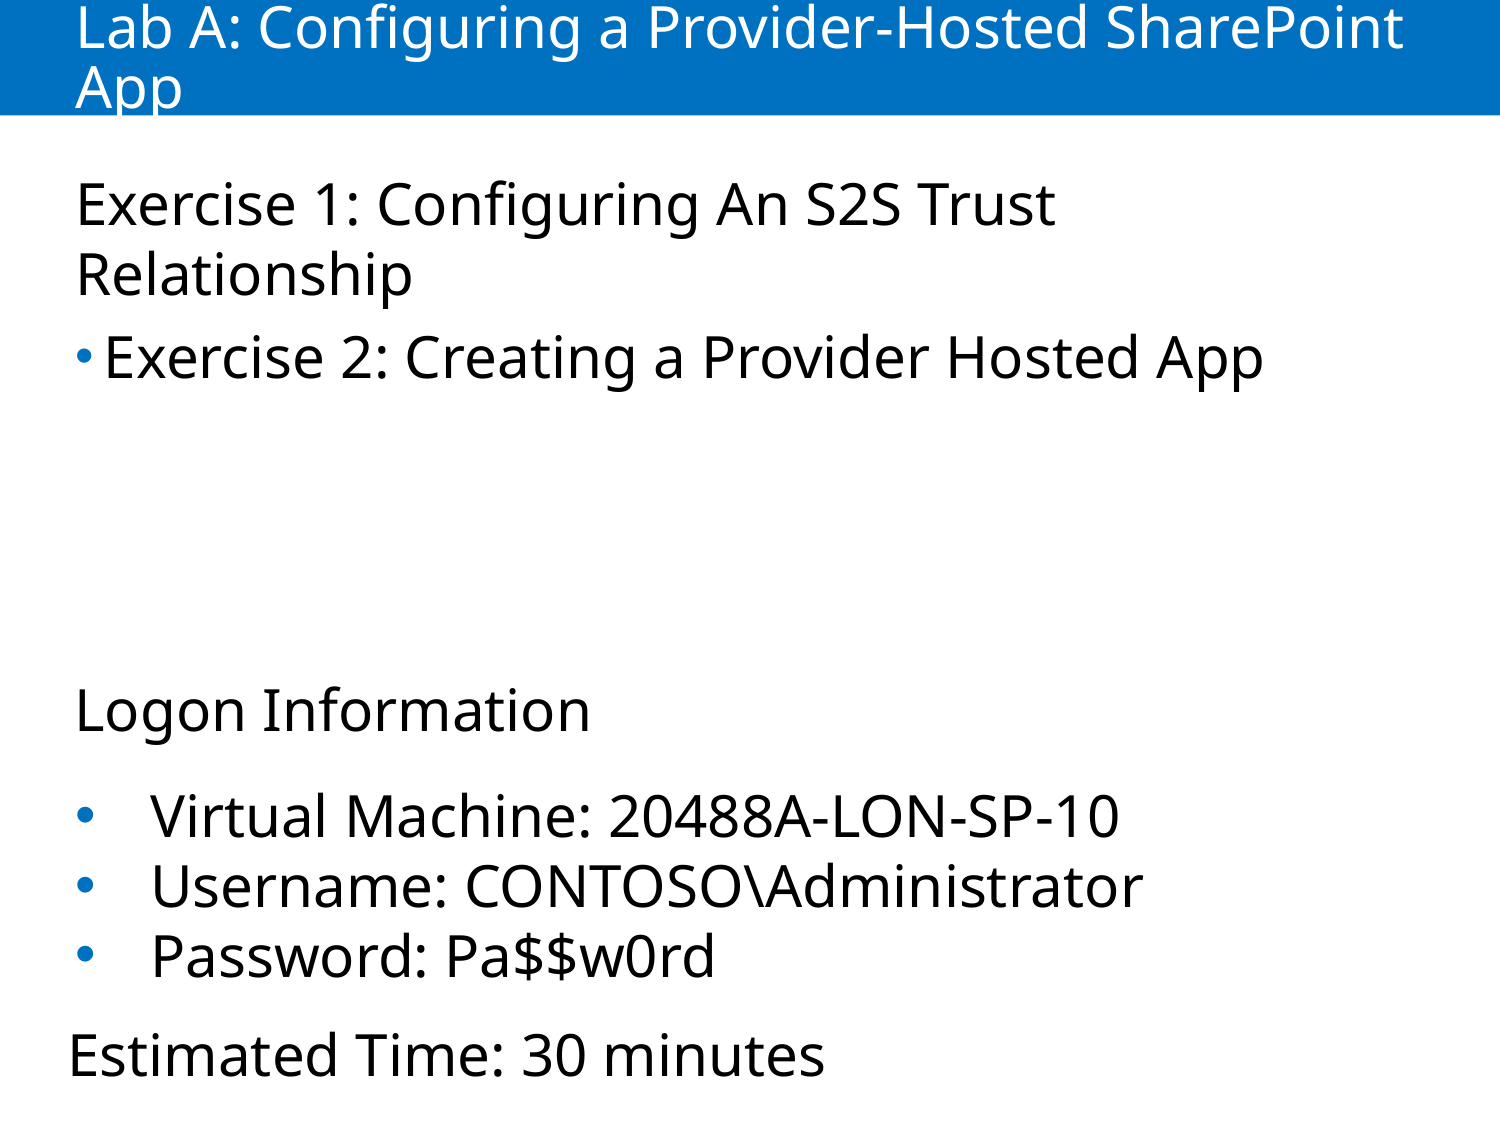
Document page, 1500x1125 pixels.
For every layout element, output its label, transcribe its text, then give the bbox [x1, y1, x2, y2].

title Lab A: Configuring a Provider-Hosted SharePoint App [75, 0, 1495, 122]
text_box Virtual Machine: 20488A-LON-SP-10 Username: CONTOSO\Administrator Password: Pa$$w0rd [60, 701, 1160, 997]
text_box Estimated Time: 30 minutes [52, 1011, 841, 1096]
text_box Logon Information [59, 665, 607, 751]
list Exercise 1: Configuring An S2S Trust Relationship Exercise 2: Creating a Provider Hosted App [74, 167, 1408, 1013]
